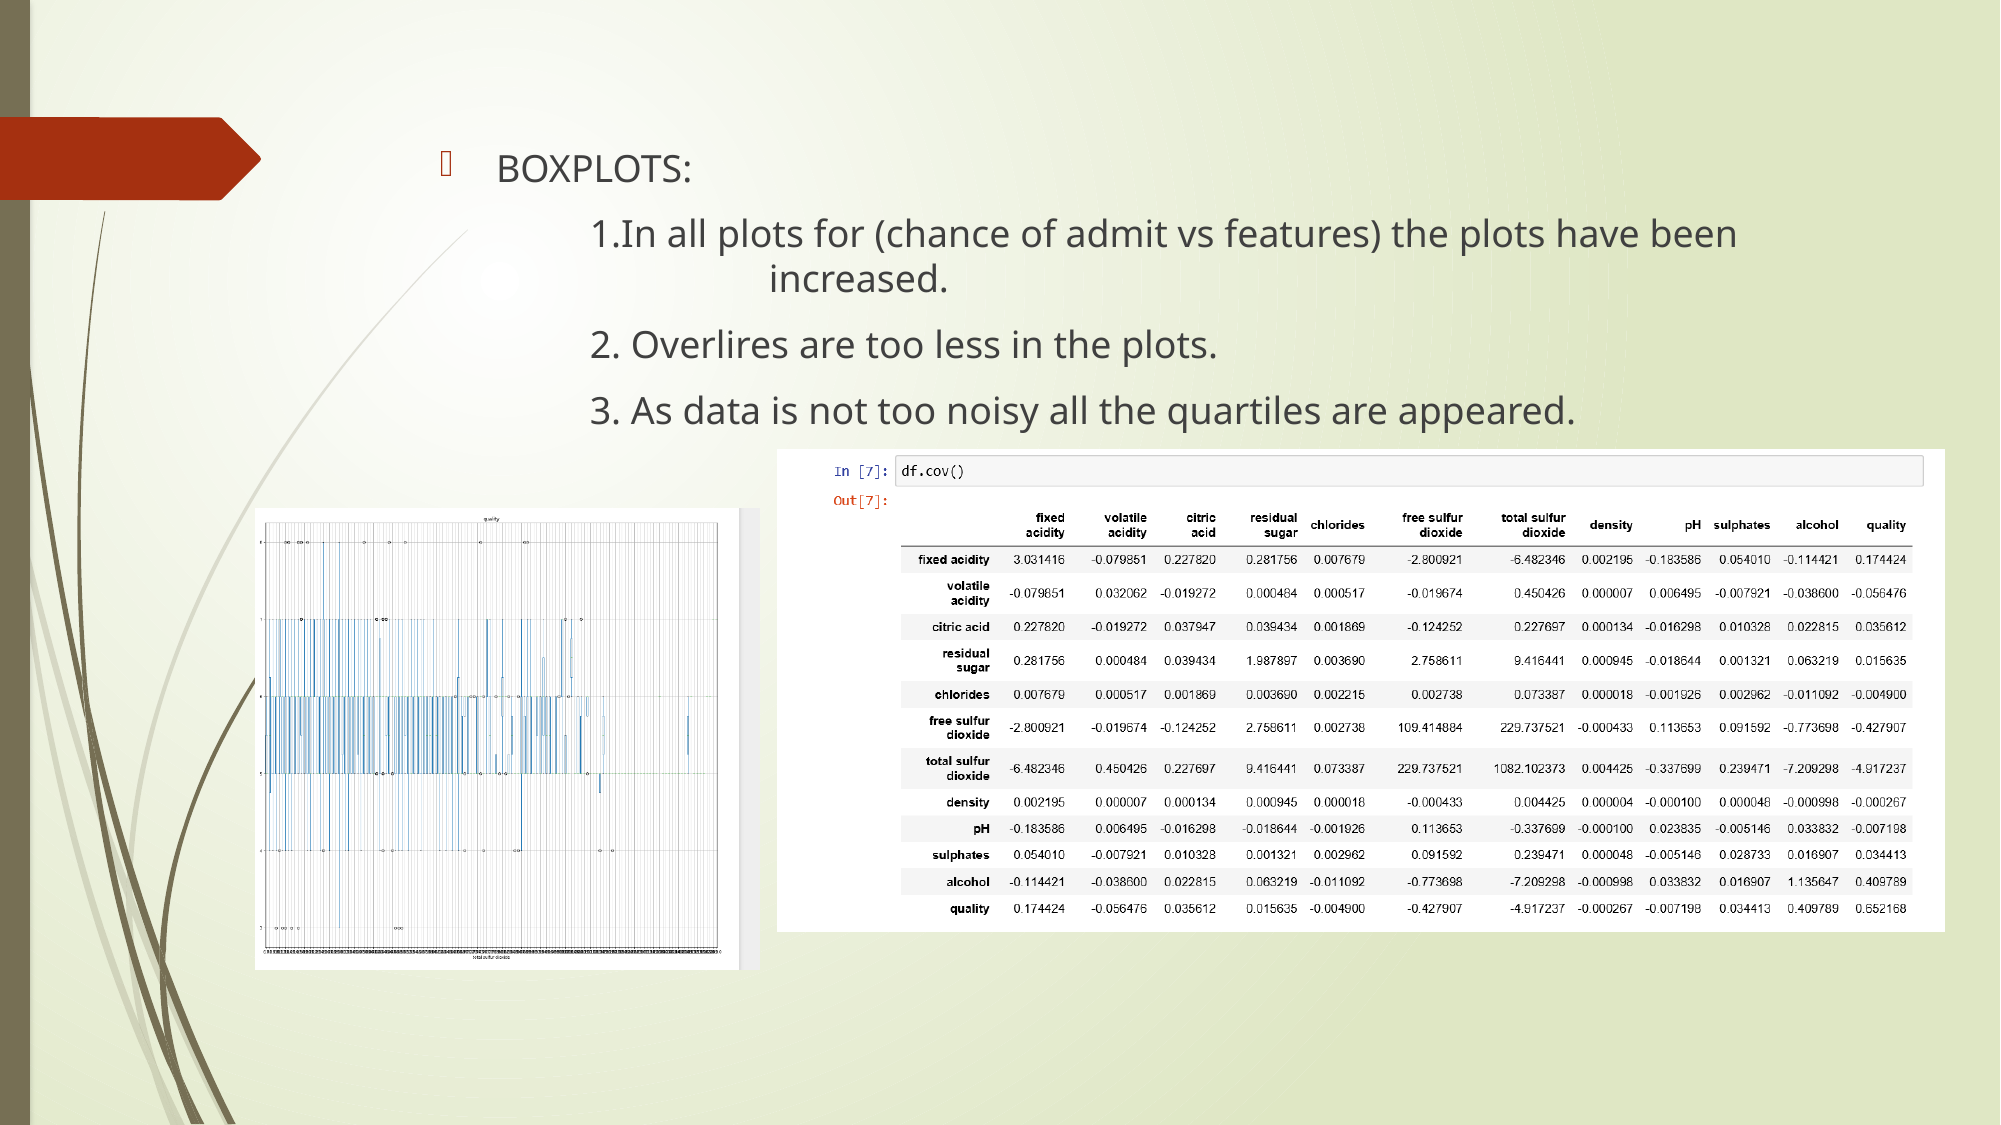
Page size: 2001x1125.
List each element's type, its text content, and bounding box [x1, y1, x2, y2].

picture [777, 449, 1945, 933]
list BOXPLOTS: 1.In all plots for (chance of admit vs features) the plots have been increased. 2. Overlires are too less in the plots. 3. As data is not too noisy all the quartiles are appeared. [424, 137, 1888, 970]
picture [255, 508, 761, 970]
